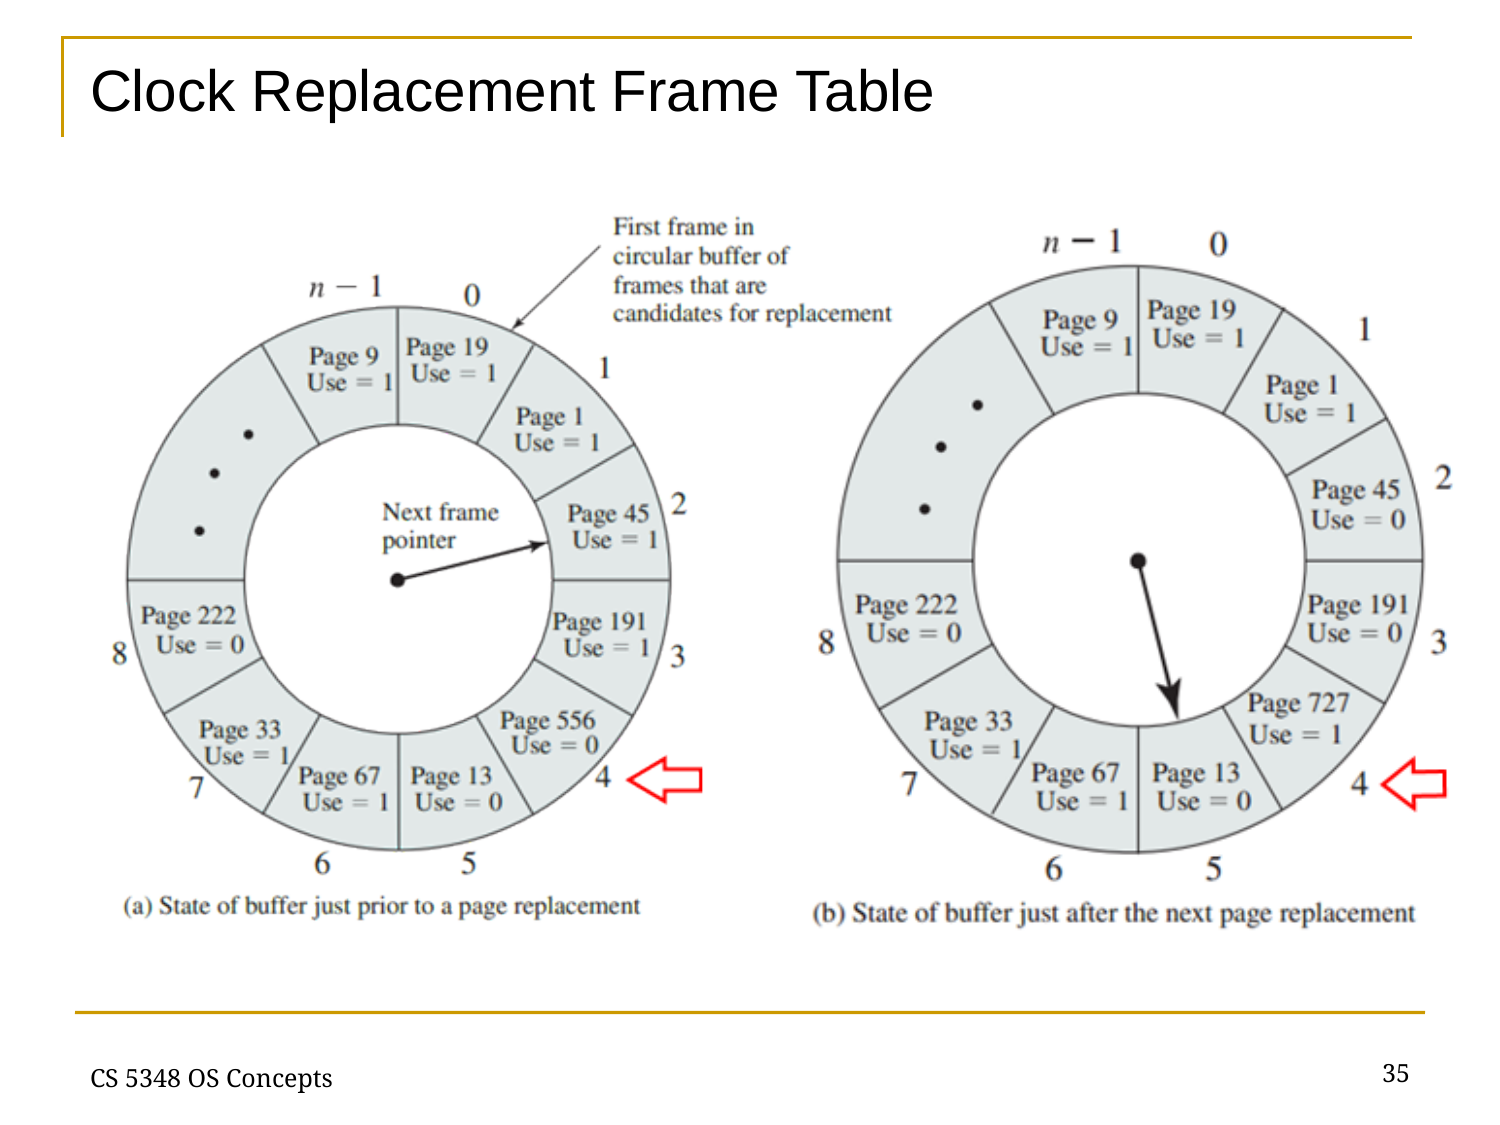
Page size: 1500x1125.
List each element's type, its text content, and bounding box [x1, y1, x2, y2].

slide_number CS 5348 OS Concepts [75, 1025, 475, 1100]
slide_number 35 [1074, 1024, 1425, 1100]
picture [22, 206, 1473, 942]
title Clock Replacement Frame Table [75, 45, 1425, 219]
